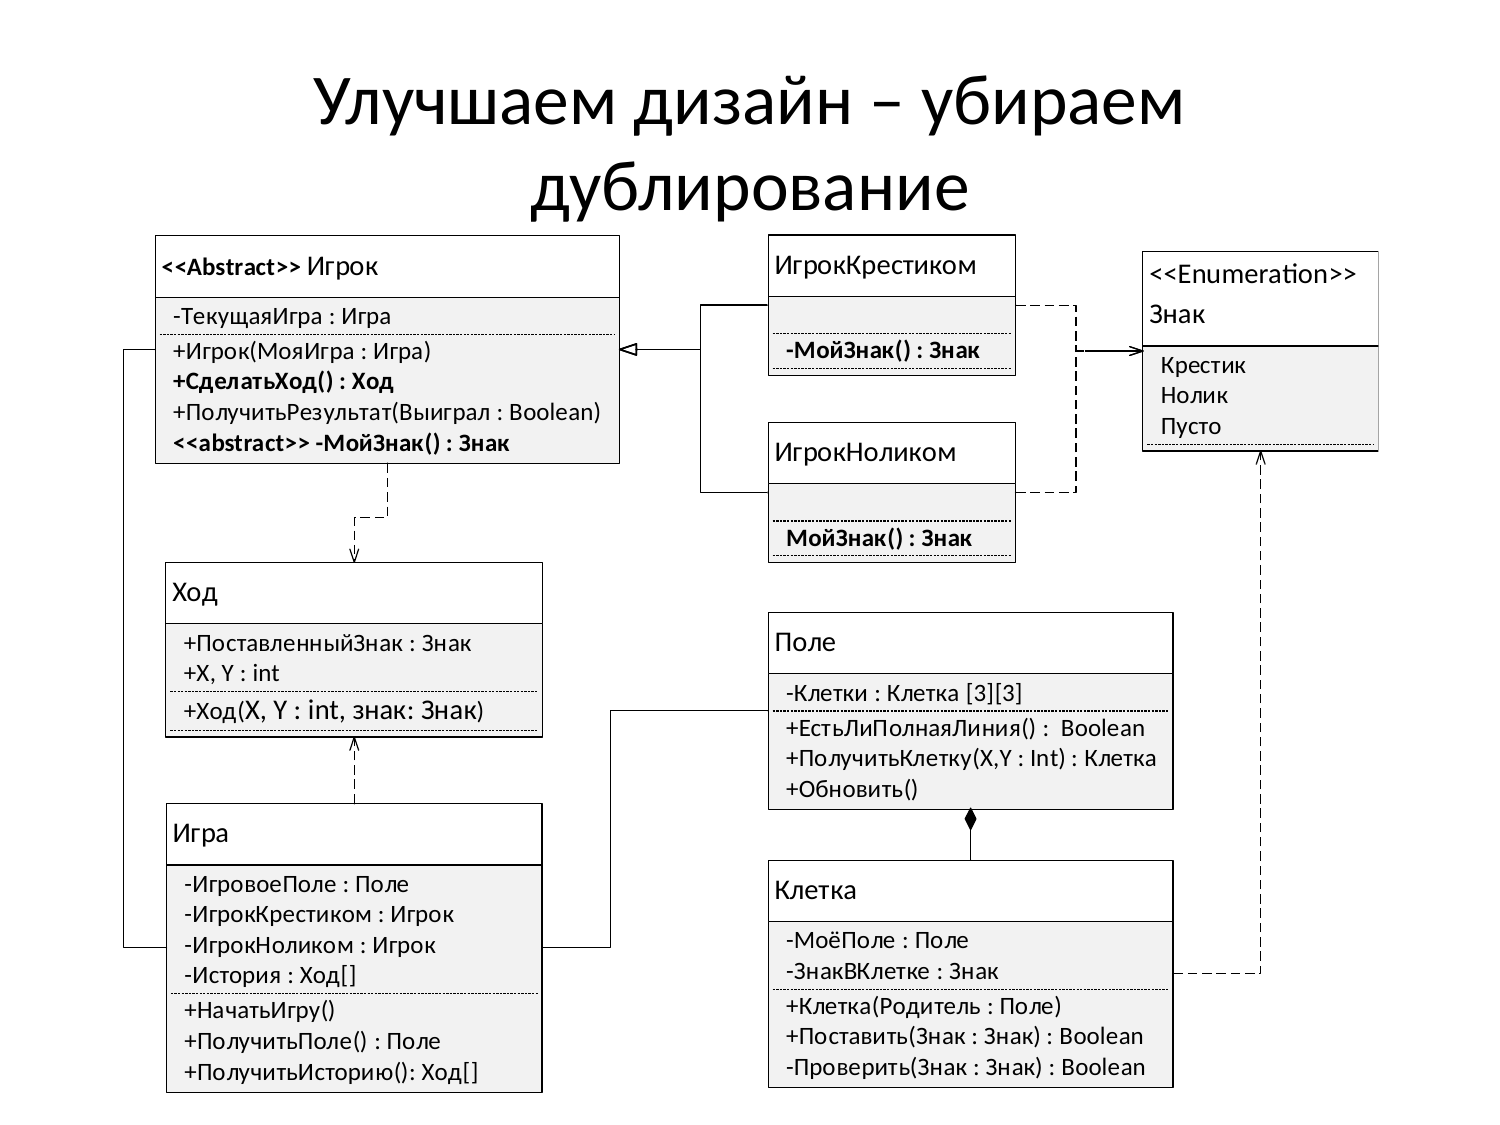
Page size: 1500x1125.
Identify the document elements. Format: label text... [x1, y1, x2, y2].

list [121, 232, 1379, 1101]
title Улучшаем дизайн – убираем дублирование [75, 45, 1425, 233]
